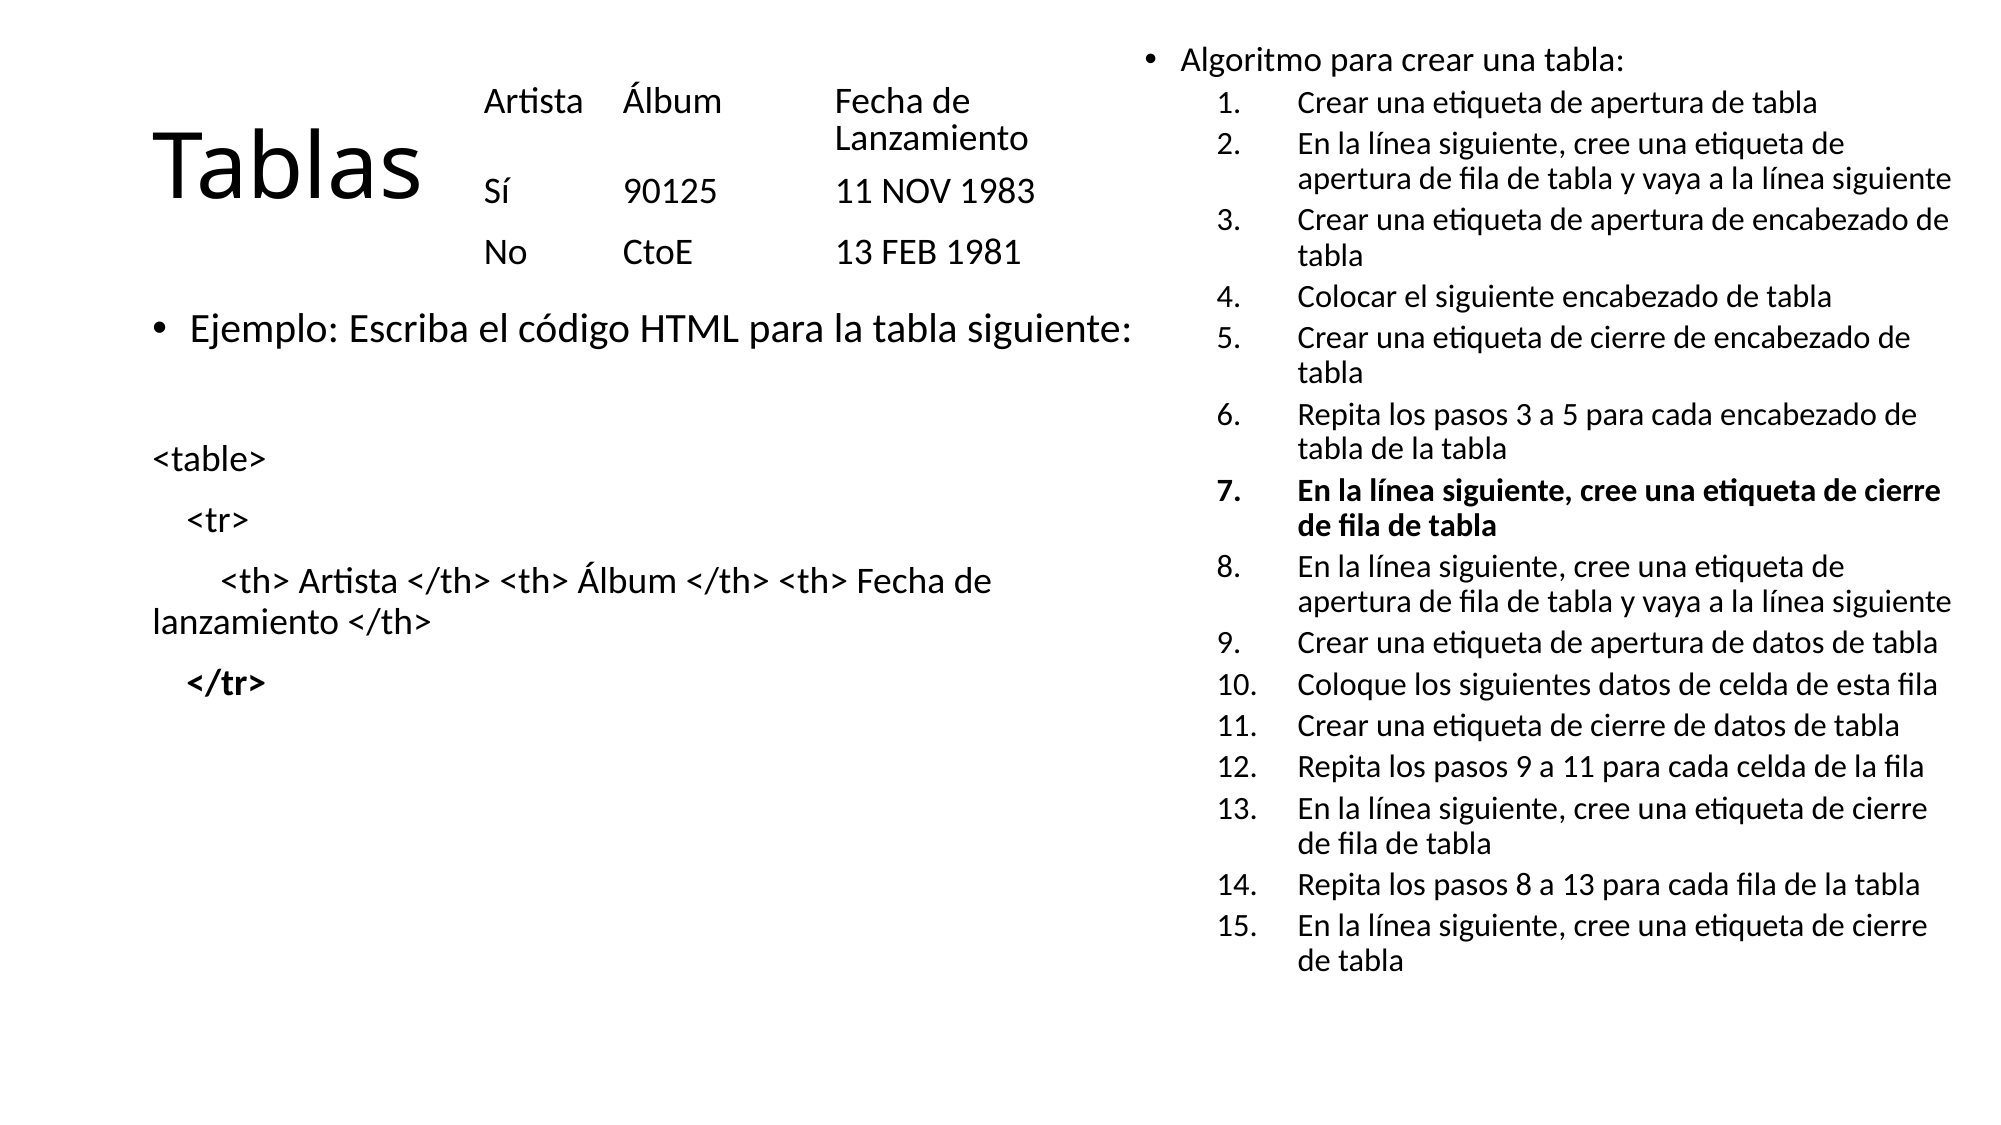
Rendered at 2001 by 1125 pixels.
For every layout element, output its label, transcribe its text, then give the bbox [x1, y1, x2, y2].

table_cell 90125 [608, 168, 820, 229]
table_header Álbum [608, 77, 820, 168]
list Ejemplo: Escriba el código HTML para la tabla siguiente: <table> <tr> <th> Artista </th> <th> Álbum </th> <th> Fecha de lanzamiento </th> </tr> [137, 299, 1129, 1111]
table_cell CtoE [608, 229, 820, 290]
table_cell Sí [469, 168, 608, 229]
table_cell 11 NOV 1983 [820, 168, 1076, 229]
table_cell No [469, 229, 608, 290]
text_box Algoritmo para crear una tabla: Crear una etiqueta de apertura de tabla En la línea siguiente, cree una etiqueta de apertura de fila de tabla y vaya a la línea siguiente Crear una etiqueta de apertura de encabezado de tabla Colocar el siguiente encabezado de tabla Crear una etiqueta de cierre de encabezado de tabla Repita los pasos 3 a 5 para cada encabezado de tabla de la tabla En la línea siguiente, cree una etiqueta de cierre de fila de tabla En la línea siguiente, cree una etiqueta de apertura de fila de tabla y vaya a la línea siguiente Crear una etiqueta de apertura de datos de tabla Coloque los siguientes datos de celda de esta fila Crear una etiqueta de cierre de datos de tabla Repita los pasos 9 a 11 para cada celda de la fila En la línea siguiente, cree una etiqueta de cierre de fila de tabla Repita los pasos 8 a 13 para cada fila de la tabla En la línea siguiente, cree una etiqueta de cierre de tabla [1129, 33, 1972, 1111]
table_header Fecha de Lanzamiento [820, 77, 1076, 168]
table_cell 13 FEB 1981 [820, 229, 1076, 290]
table_header Artista [469, 77, 608, 168]
title Tablas [137, 59, 1129, 278]
